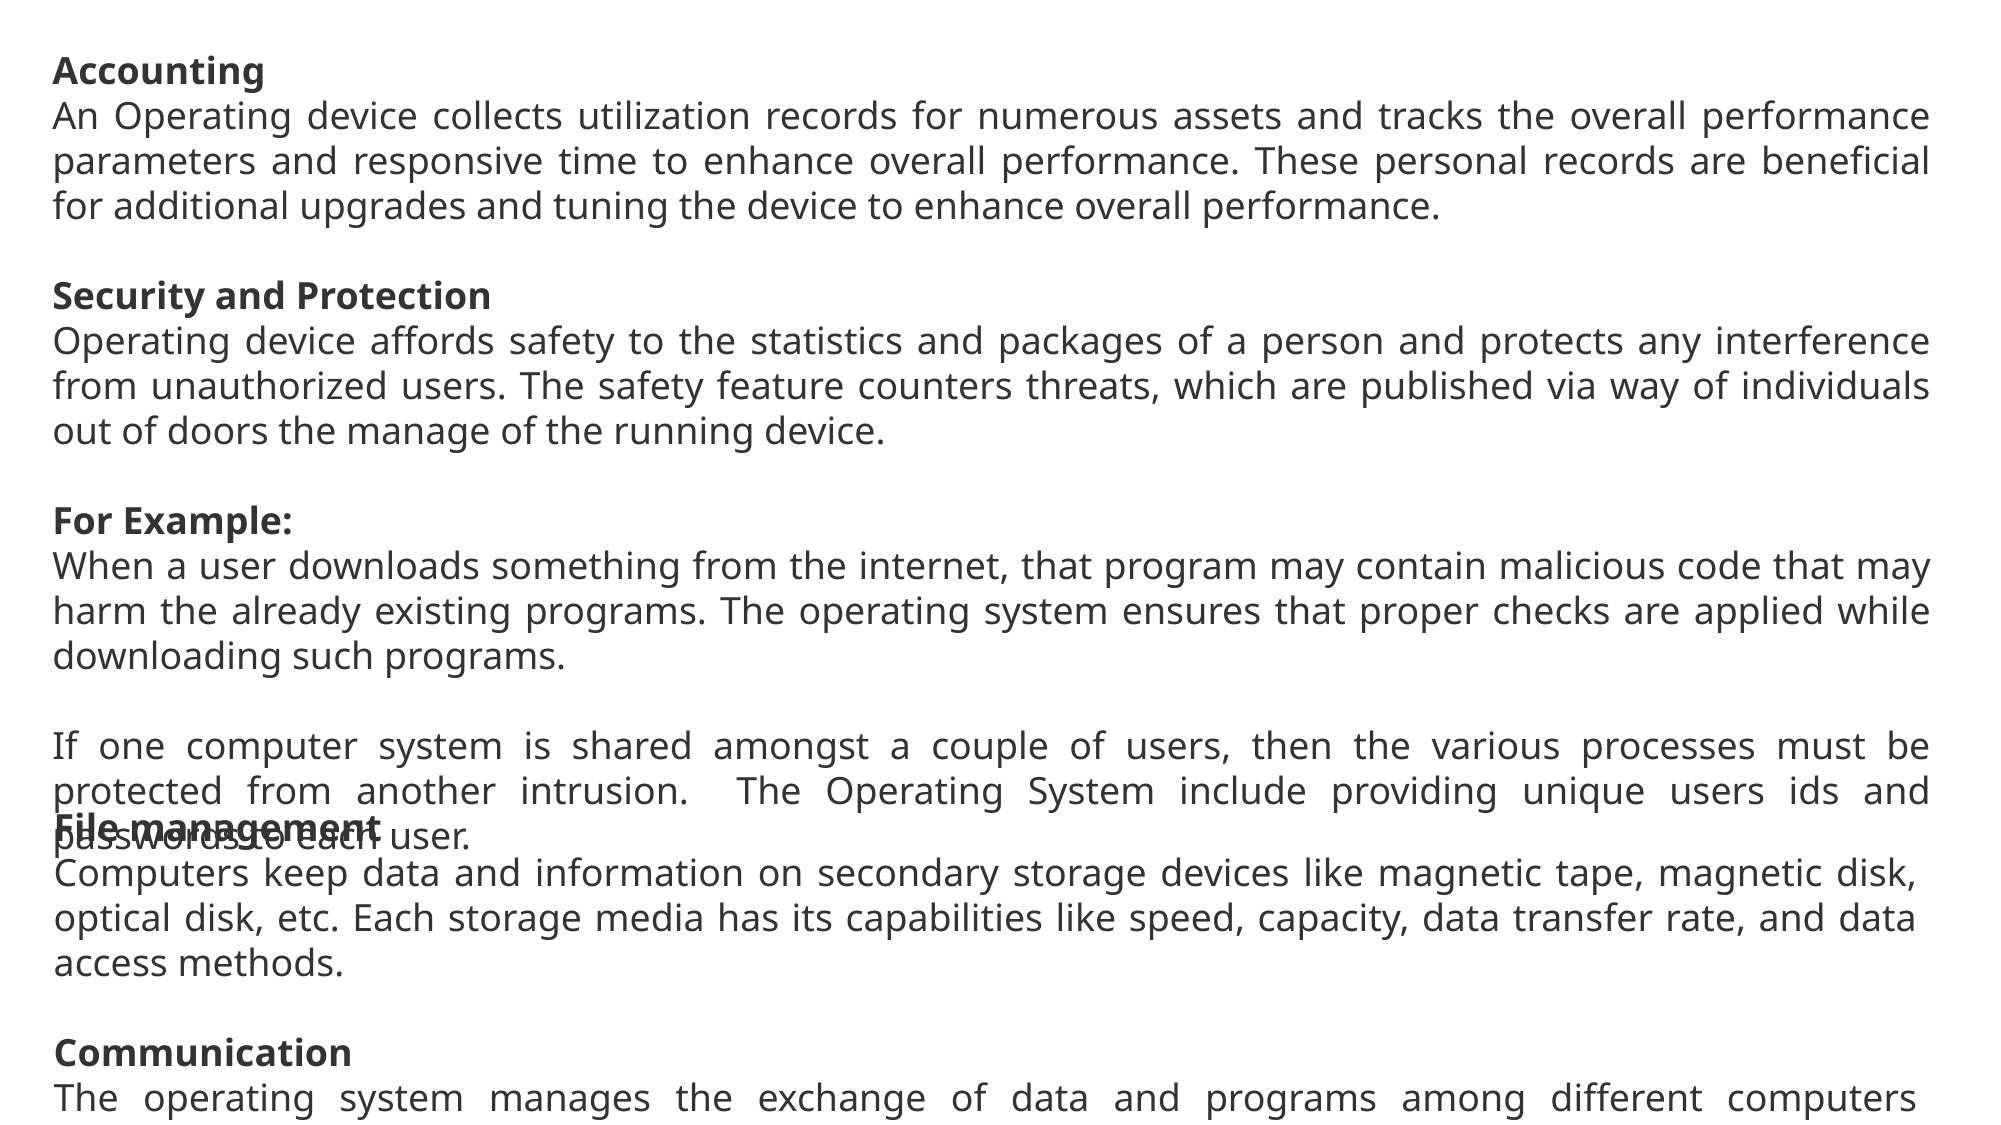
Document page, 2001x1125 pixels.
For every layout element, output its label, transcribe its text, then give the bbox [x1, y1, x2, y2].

text_box File management Computers keep data and information on secondary storage devices like magnetic tape, magnetic disk, optical disk, etc. Each storage media has its capabilities like speed, capacity, data transfer rate, and data access methods. Communication The operating system manages the exchange of data and programs among different computers connected over a network. [38, 796, 1934, 1125]
text_box Accounting An Operating device collects utilization records for numerous assets and tracks the overall performance parameters and responsive time to enhance overall performance. These personal records are beneficial for additional upgrades and tuning the device to enhance overall performance. Security and Protection Operating device affords safety to the statistics and packages of a person and protects any interference from unauthorized users. The safety feature counters threats, which are published via way of individuals out of doors the manage of the running device. For Example: When a user downloads something from the internet, that program may contain malicious code that may harm the already existing programs. The operating system ensures that proper checks are applied while downloading such programs. If one computer system is shared amongst a couple of users, then the various processes must be protected from another intrusion. The Operating System include providing unique users ids and passwords to each user. [37, 40, 1948, 865]
